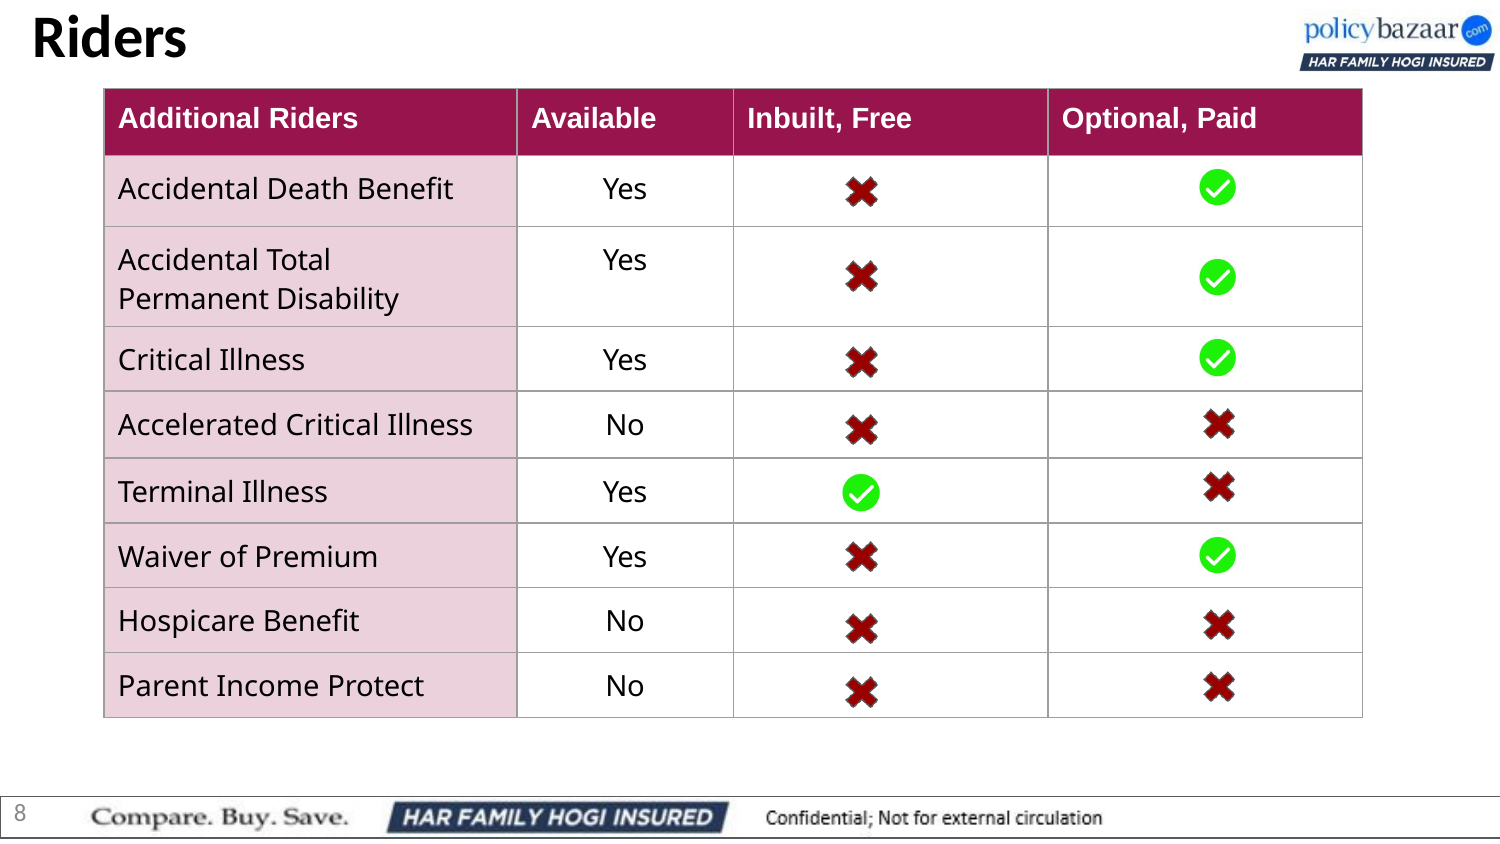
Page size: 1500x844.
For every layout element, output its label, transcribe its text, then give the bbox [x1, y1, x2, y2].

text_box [1294, 9, 1500, 74]
table_cell [1049, 653, 1362, 717]
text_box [733, 227, 1049, 460]
picture [845, 540, 878, 572]
table_cell [734, 156, 1047, 226]
table_header Available [518, 89, 733, 155]
table_cell Accidental Total Permanent Disability [105, 227, 516, 326]
table_cell No [518, 392, 728, 457]
table_cell No [518, 653, 733, 717]
table_cell Accidental Death Benefit [105, 156, 516, 226]
picture [845, 260, 878, 292]
title Riders [30, 0, 192, 139]
picture [845, 676, 878, 708]
table_cell Terminal Illness [105, 459, 516, 522]
picture [1198, 167, 1239, 208]
table_cell Yes [518, 227, 731, 326]
table_cell [1049, 524, 1362, 587]
table_cell No [518, 588, 733, 652]
table_cell [734, 588, 1047, 652]
table_cell [734, 653, 1047, 717]
picture [1198, 256, 1239, 297]
picture [845, 613, 878, 645]
slide_number 10 [7, 800, 42, 844]
table_cell Waiver of Premium [105, 524, 516, 587]
table_cell [1049, 459, 1362, 522]
picture [1198, 535, 1239, 576]
table_cell [1050, 227, 1362, 326]
table_header Inbuilt, Free [734, 89, 1047, 155]
table_cell [734, 524, 1047, 587]
table_cell Hospicare Benefit [105, 588, 516, 652]
table_cell [1049, 156, 1362, 226]
table_cell [1049, 588, 1362, 652]
table_cell Yes [518, 524, 733, 587]
picture [80, 796, 1105, 839]
table_cell [734, 467, 1047, 522]
table_cell Parent Income Protect [105, 653, 516, 717]
table_cell Critical Illness [105, 327, 516, 390]
picture [1202, 608, 1235, 640]
picture [841, 472, 882, 513]
picture [1202, 408, 1235, 440]
picture [1198, 337, 1239, 378]
table_cell Yes [518, 459, 733, 522]
table_header Optional, Paid [1049, 89, 1362, 155]
table_cell Yes [518, 327, 728, 390]
text_box [0, 796, 79, 839]
picture [1202, 470, 1235, 502]
table_cell Yes [518, 156, 733, 226]
picture [845, 175, 878, 207]
table_header Additional Riders [105, 89, 516, 155]
text_box [1105, 796, 1500, 839]
table_cell Accelerated Critical Illness [105, 392, 516, 457]
table_cell [1053, 392, 1362, 457]
picture [1202, 671, 1235, 703]
picture [845, 414, 878, 446]
picture [845, 346, 878, 378]
table_cell [1053, 327, 1362, 390]
